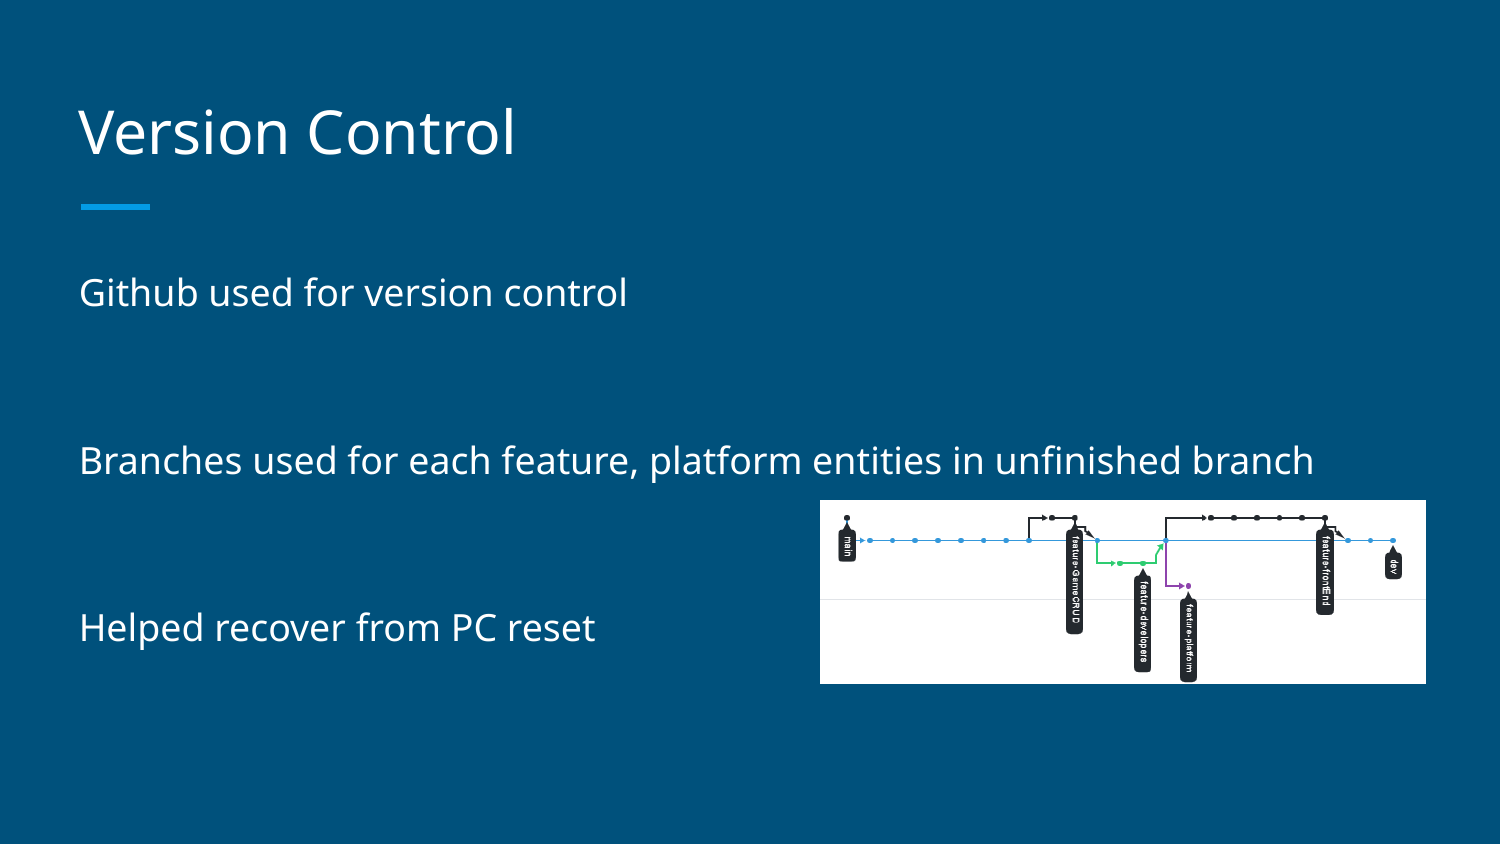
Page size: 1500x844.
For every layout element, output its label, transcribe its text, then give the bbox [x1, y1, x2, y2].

picture [821, 501, 1425, 683]
title Version Control [63, 75, 1437, 188]
list Github used for version control Branches used for each feature, platform entities in unfinished branch Helped recover from PC reset [63, 244, 1437, 750]
